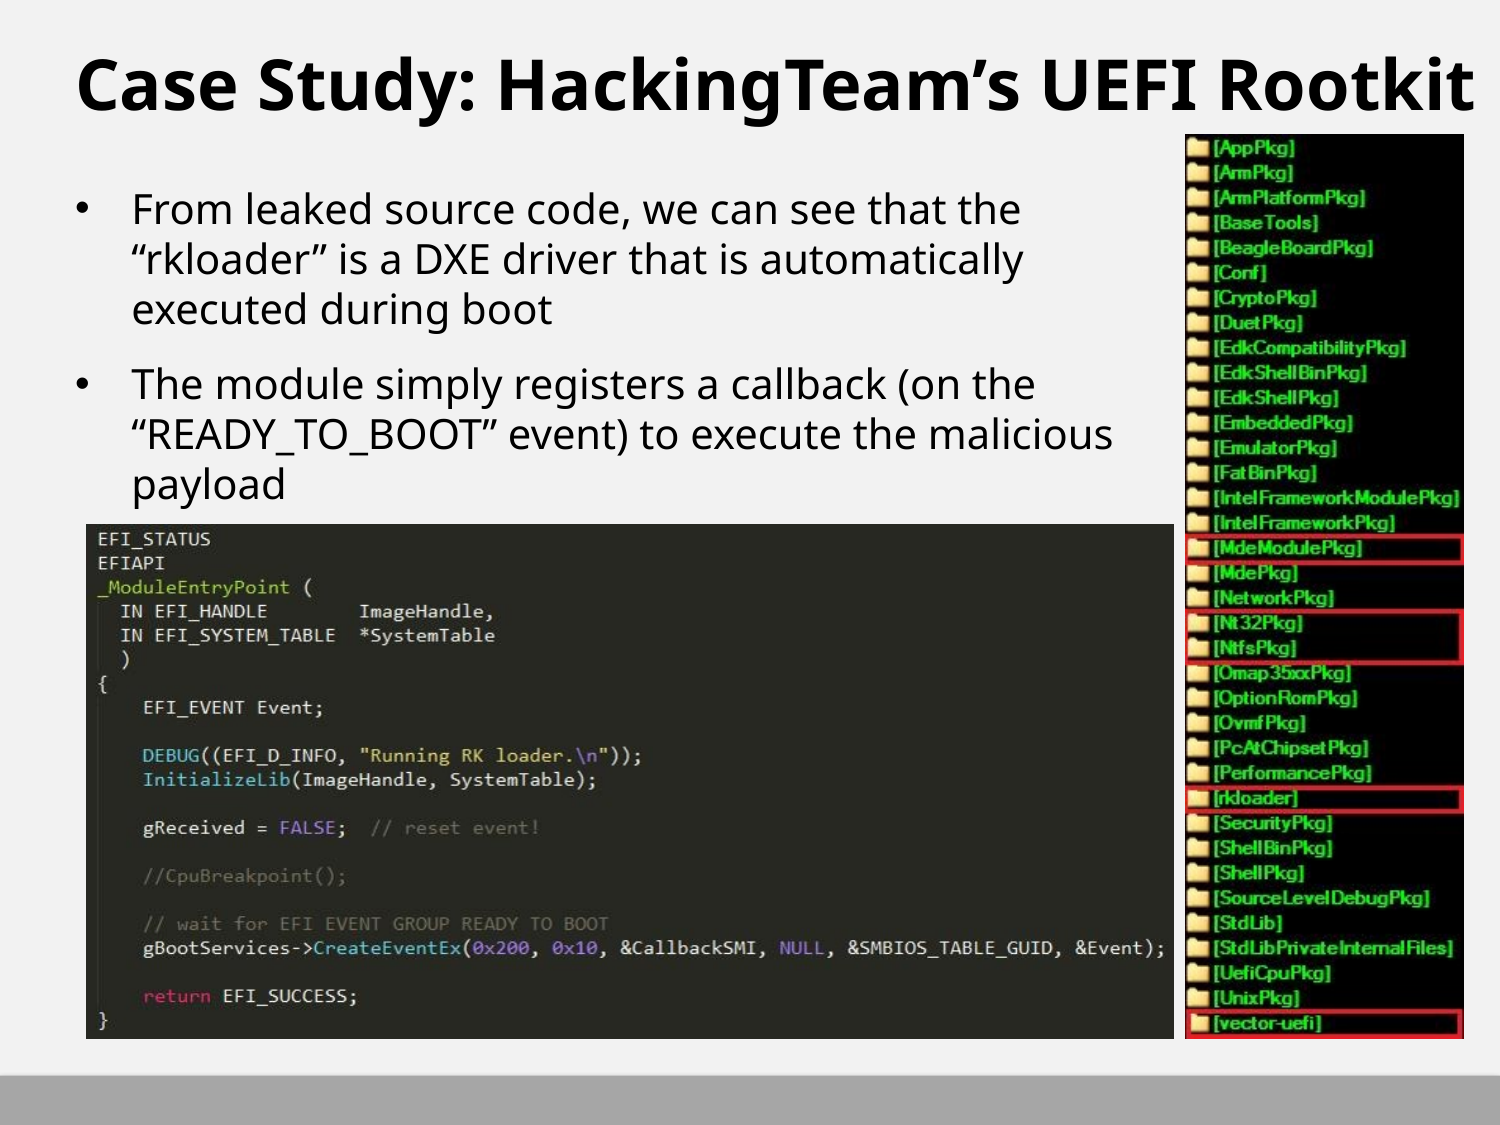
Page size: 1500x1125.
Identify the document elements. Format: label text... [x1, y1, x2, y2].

picture [1185, 134, 1465, 1040]
picture [85, 523, 1174, 1040]
list From leaked source code, we can see that the “rkloader” is a DXE driver that is automatically executed during boot The module simply registers a callback (on the “READY_TO_BOOT” event) to execute the malicious payload [75, 182, 1163, 925]
title Case Study: HackingTeam’s UEFI Rootkit [75, 40, 1488, 203]
